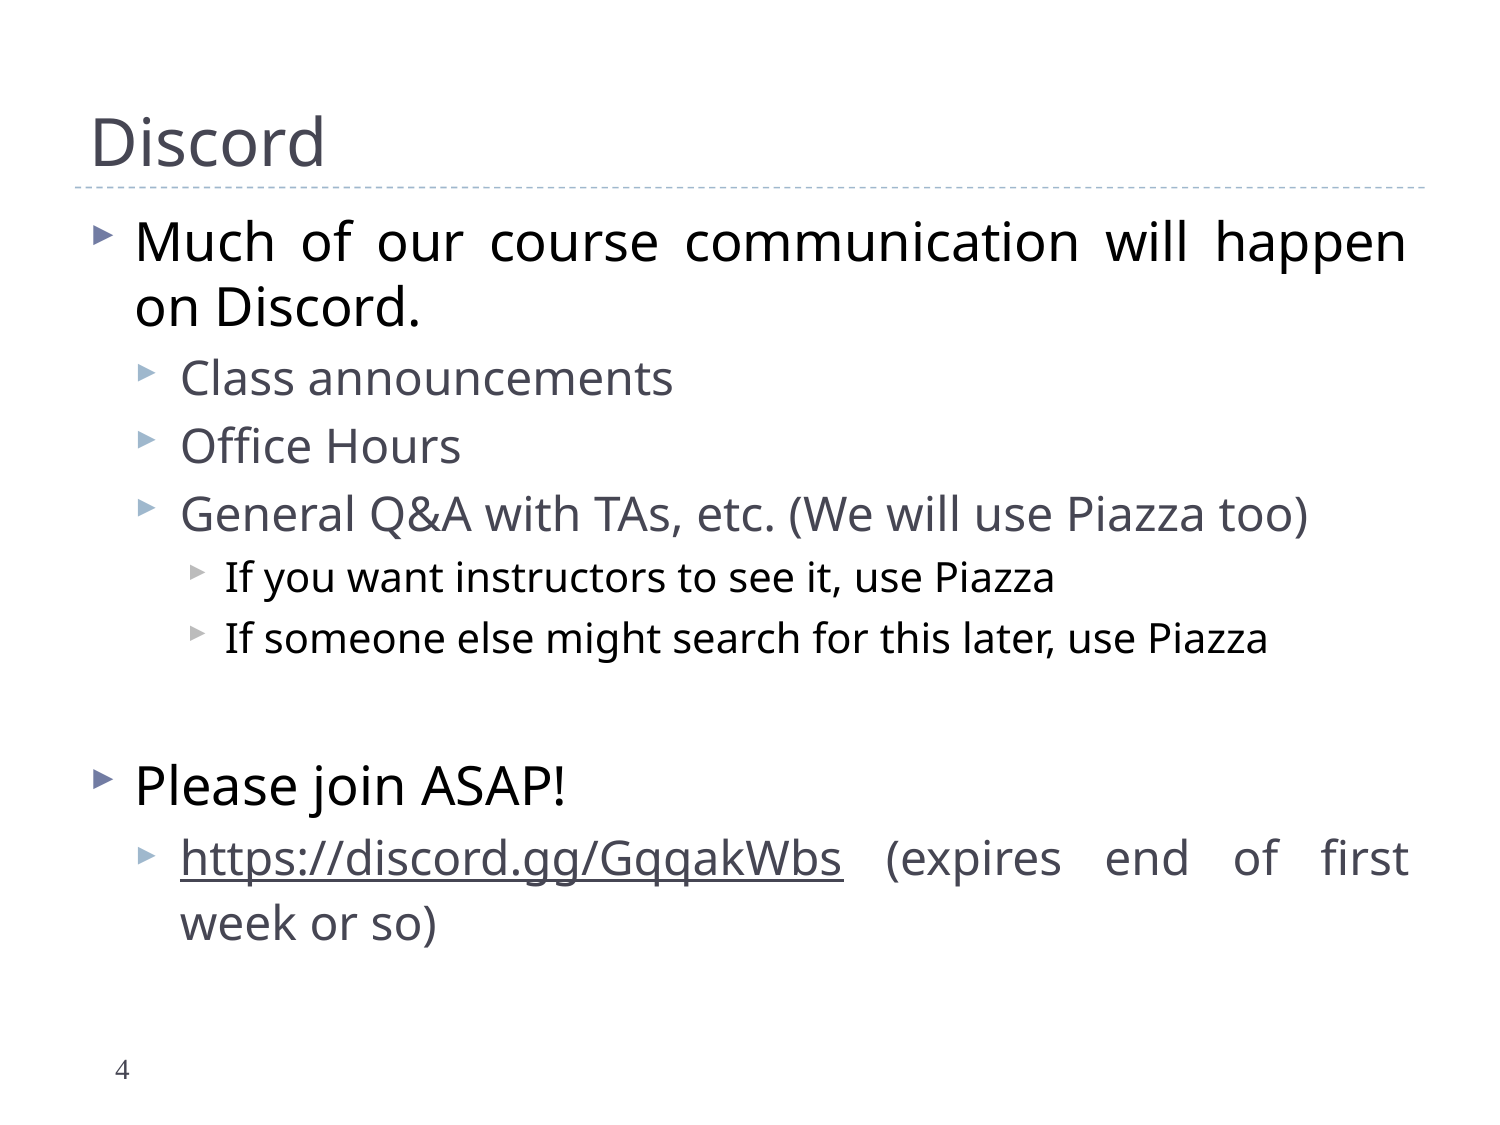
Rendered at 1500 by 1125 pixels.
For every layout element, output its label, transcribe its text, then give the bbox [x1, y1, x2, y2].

slide_number 4 [100, 1042, 426, 1103]
title Discord [75, 24, 1425, 188]
list Much of our course communication will happen on Discord. Class announcements Office Hours General Q&A with TAs, etc. (We will use Piazza too) If you want instructors to see it, use Piazza If someone else might search for this later, use Piazza Please join ASAP! https://discord.gg/GqqakWbs (expires end of first week or so) [75, 200, 1425, 1010]
